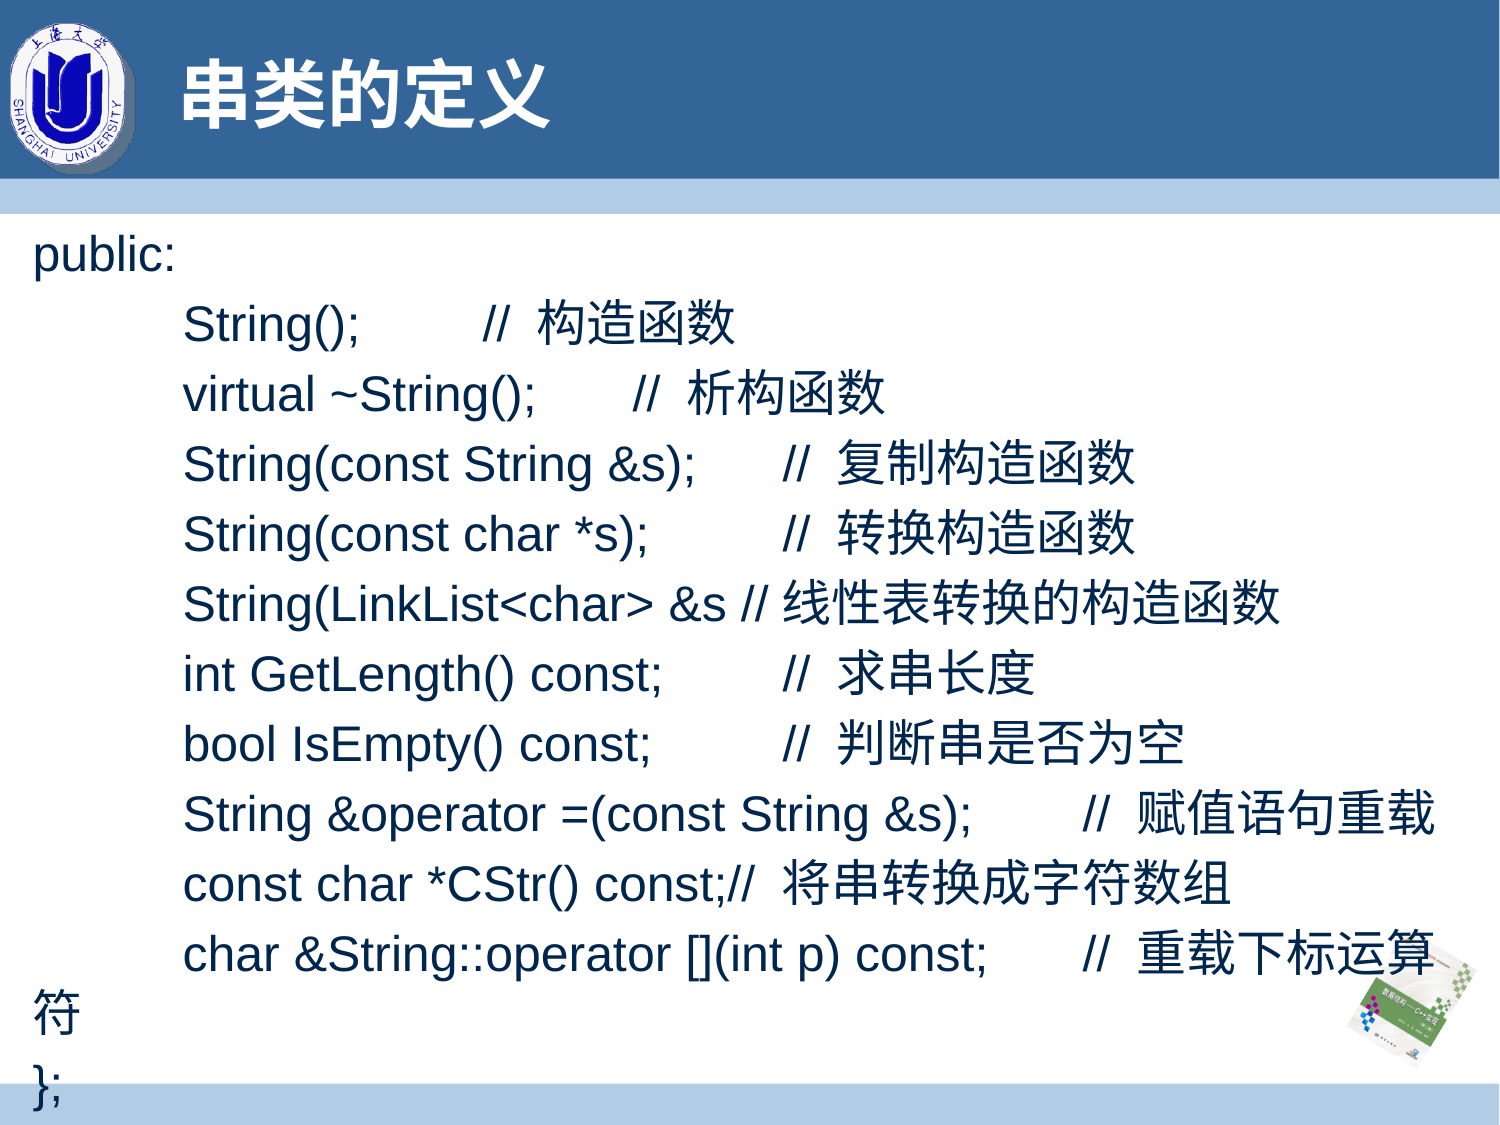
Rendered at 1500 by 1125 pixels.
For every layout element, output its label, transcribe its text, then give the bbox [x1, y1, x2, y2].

picture [4, 17, 128, 176]
title 串类的定义 [162, 23, 1436, 161]
list public: String(); // 构造函数 virtual ~String(); // 析构函数 String(const String &s); // 复制构造函数 String(const char *s); // 转换构造函数 String(LinkList<char> &s //线性表转换的构造函数 int GetLength() const; // 求串长度 bool IsEmpty() const; // 判断串是否为空 String &operator =(const String &s); // 赋值语句重载 const char *CStr() const;// 将串转换成字符数组 char &String::operator [](int p) const; // 重载下标运算符 }; [17, 214, 1500, 1047]
picture [1383, 1047, 1430, 1068]
